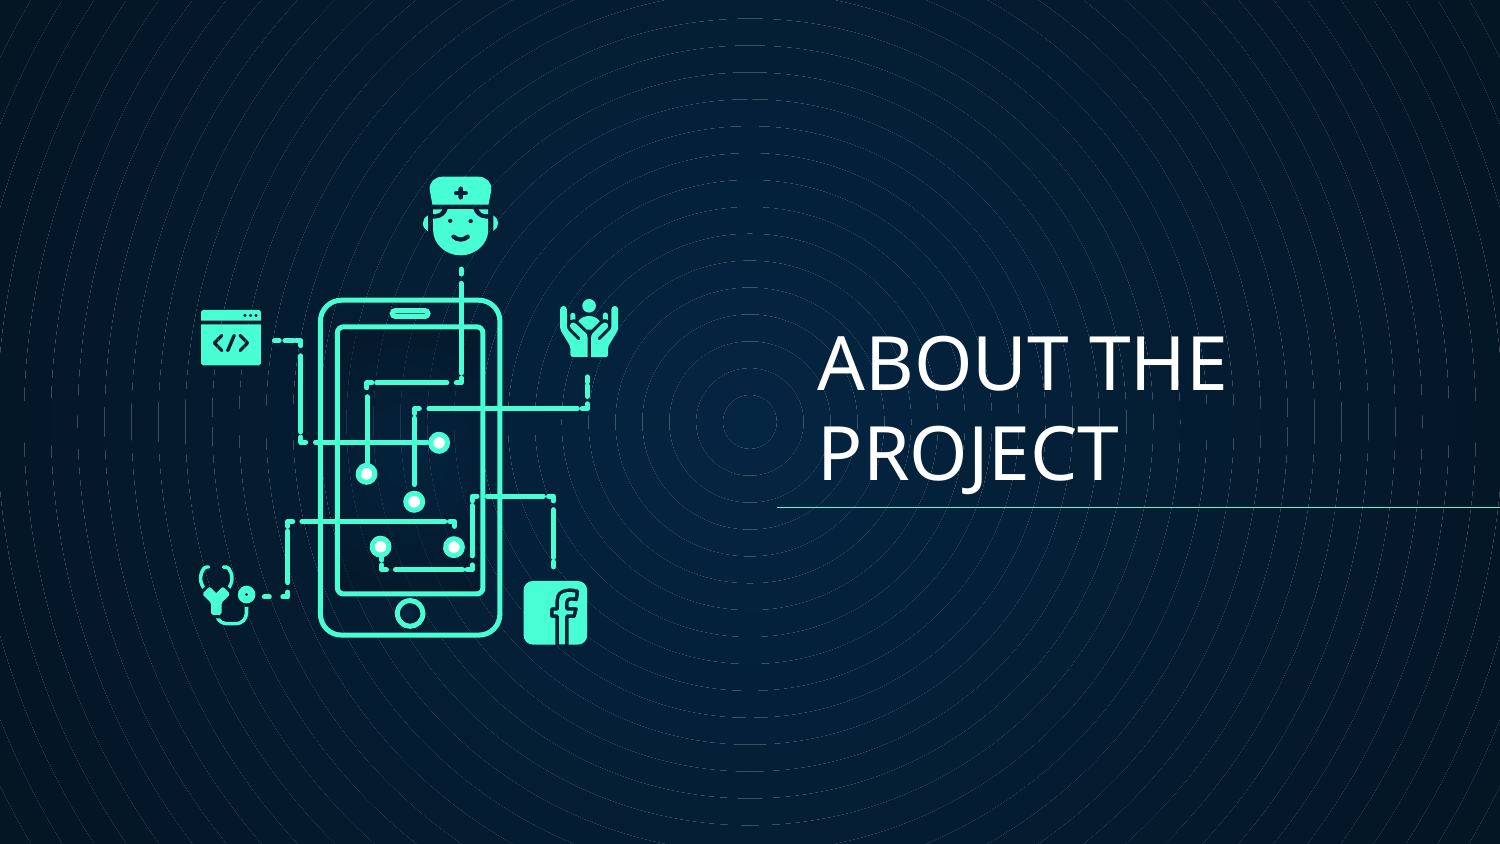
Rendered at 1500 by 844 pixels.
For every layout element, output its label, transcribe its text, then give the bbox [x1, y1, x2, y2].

text_box [337, 326, 483, 594]
text_box [430, 434, 448, 452]
text_box [397, 600, 423, 627]
text_box [405, 493, 423, 511]
text_box [372, 538, 389, 556]
text_box [445, 538, 463, 556]
text_box [392, 310, 428, 317]
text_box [196, 565, 256, 626]
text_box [200, 309, 262, 366]
title ABOUT THE PROJECT [802, 410, 1382, 506]
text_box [523, 580, 588, 645]
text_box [422, 176, 499, 256]
text_box [358, 465, 375, 483]
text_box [559, 298, 619, 358]
